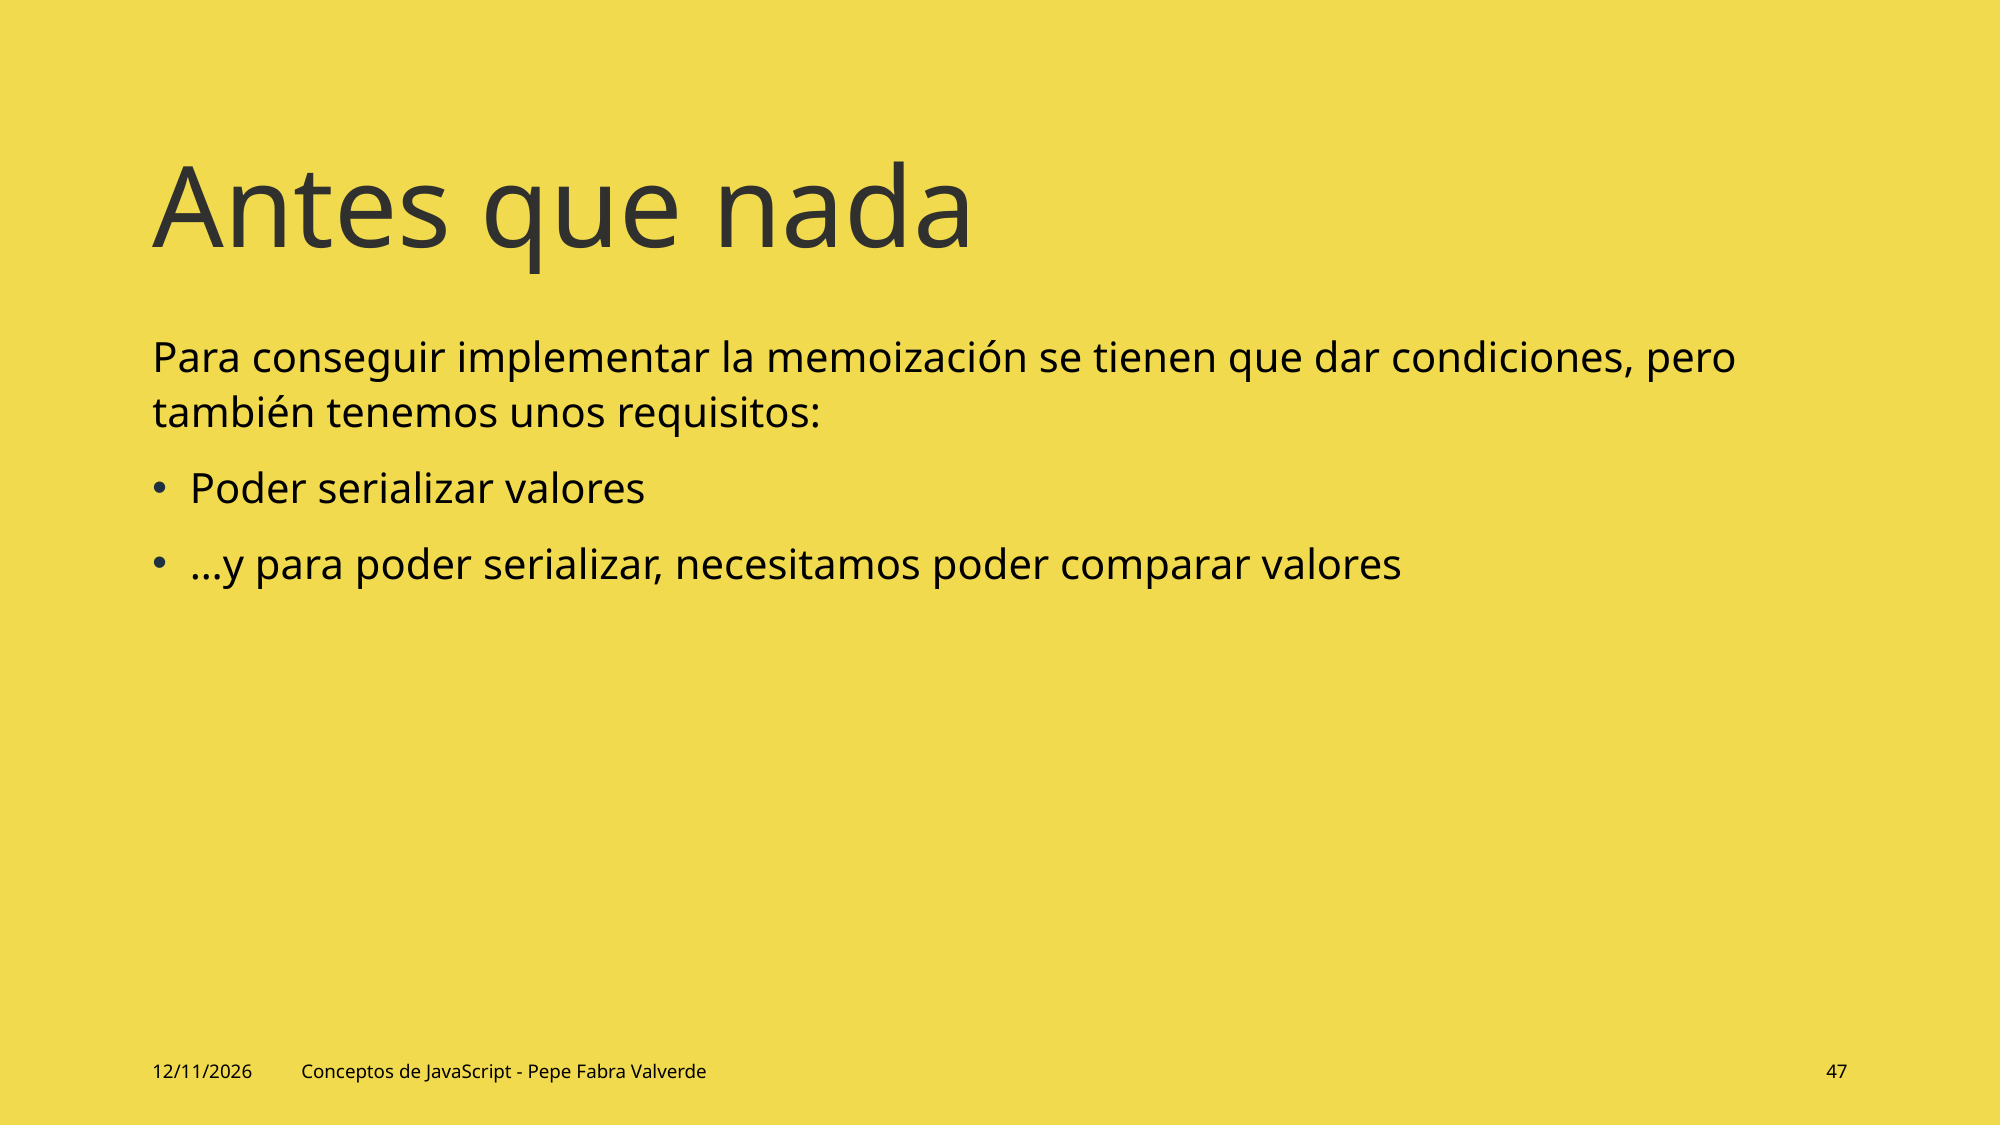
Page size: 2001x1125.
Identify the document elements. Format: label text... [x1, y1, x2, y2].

footer Conceptos de JavaScript - Pepe Fabra Valverde [286, 1042, 962, 1103]
list Para conseguir implementar la memoización se tienen que dar condiciones, pero también tenemos unos requisitos: Poder serializar valores …y para poder serializar, necesitamos poder comparar valores [137, 318, 1863, 1014]
slide_number 47 [1412, 1042, 1863, 1103]
title Antes que nada [137, 59, 1863, 278]
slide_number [137, 1042, 281, 1103]
